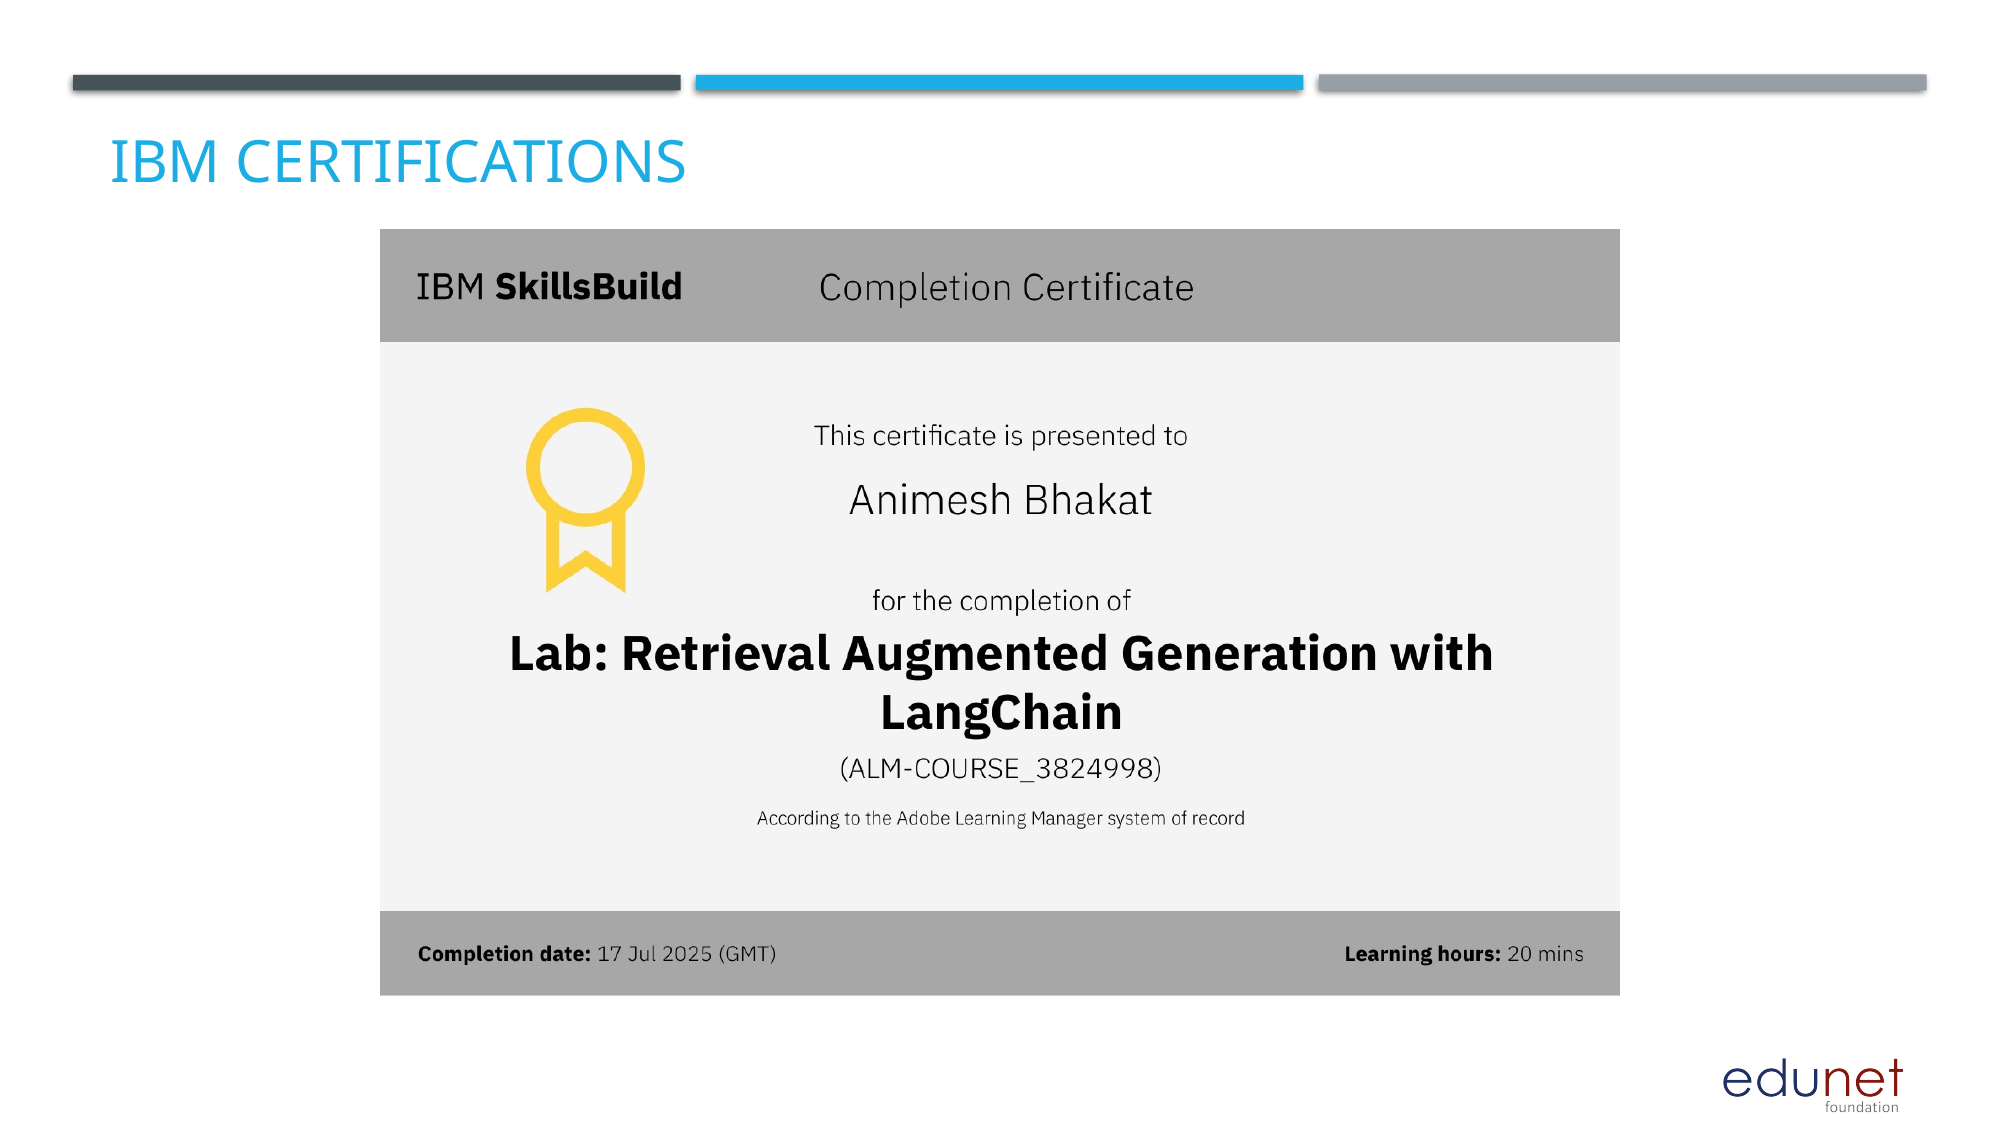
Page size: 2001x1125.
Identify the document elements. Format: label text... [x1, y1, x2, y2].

picture [1719, 1056, 1905, 1116]
title IBM Certifications [95, 115, 1905, 203]
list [379, 228, 1621, 997]
